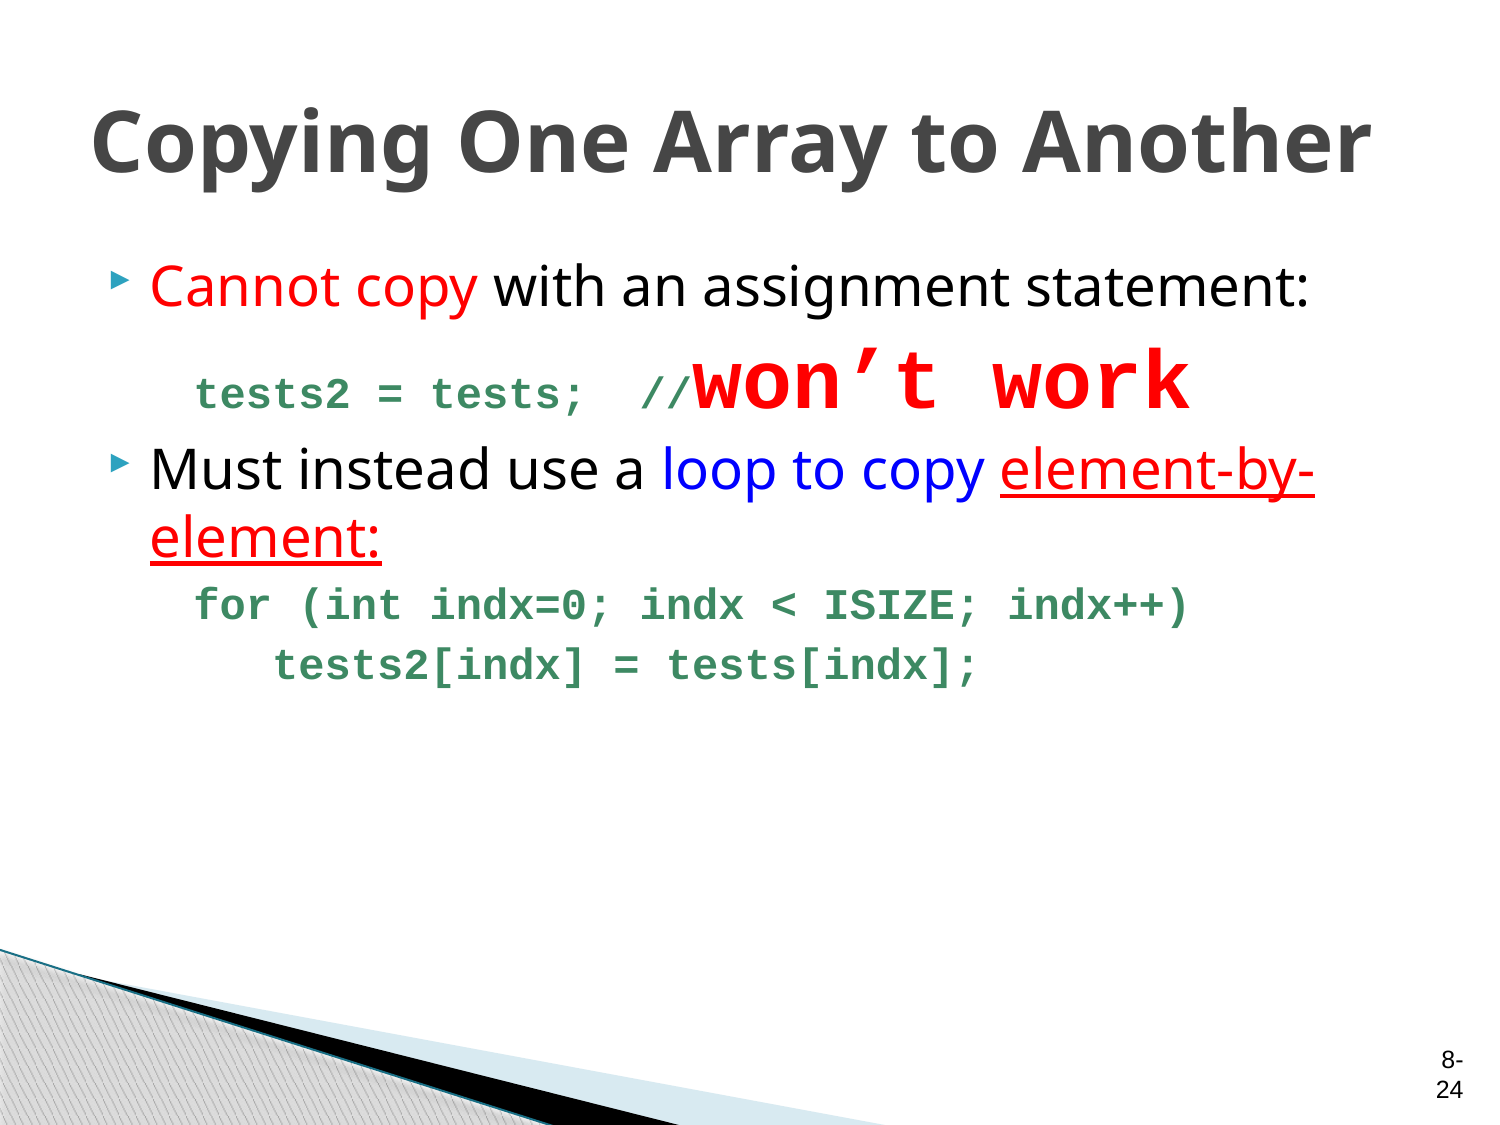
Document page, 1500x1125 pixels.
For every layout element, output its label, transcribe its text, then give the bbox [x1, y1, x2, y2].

list Cannot copy with an assignment statement: tests2 = tests; //won’t work Must instead use a loop to copy element-by-element: for (int indx=0; indx < ISIZE; indx++) tests2[indx] = tests[indx]; [75, 243, 1425, 986]
slide_number 8-24 [1418, 1051, 1479, 1112]
title Copying One Array to Another [75, 45, 1425, 233]
